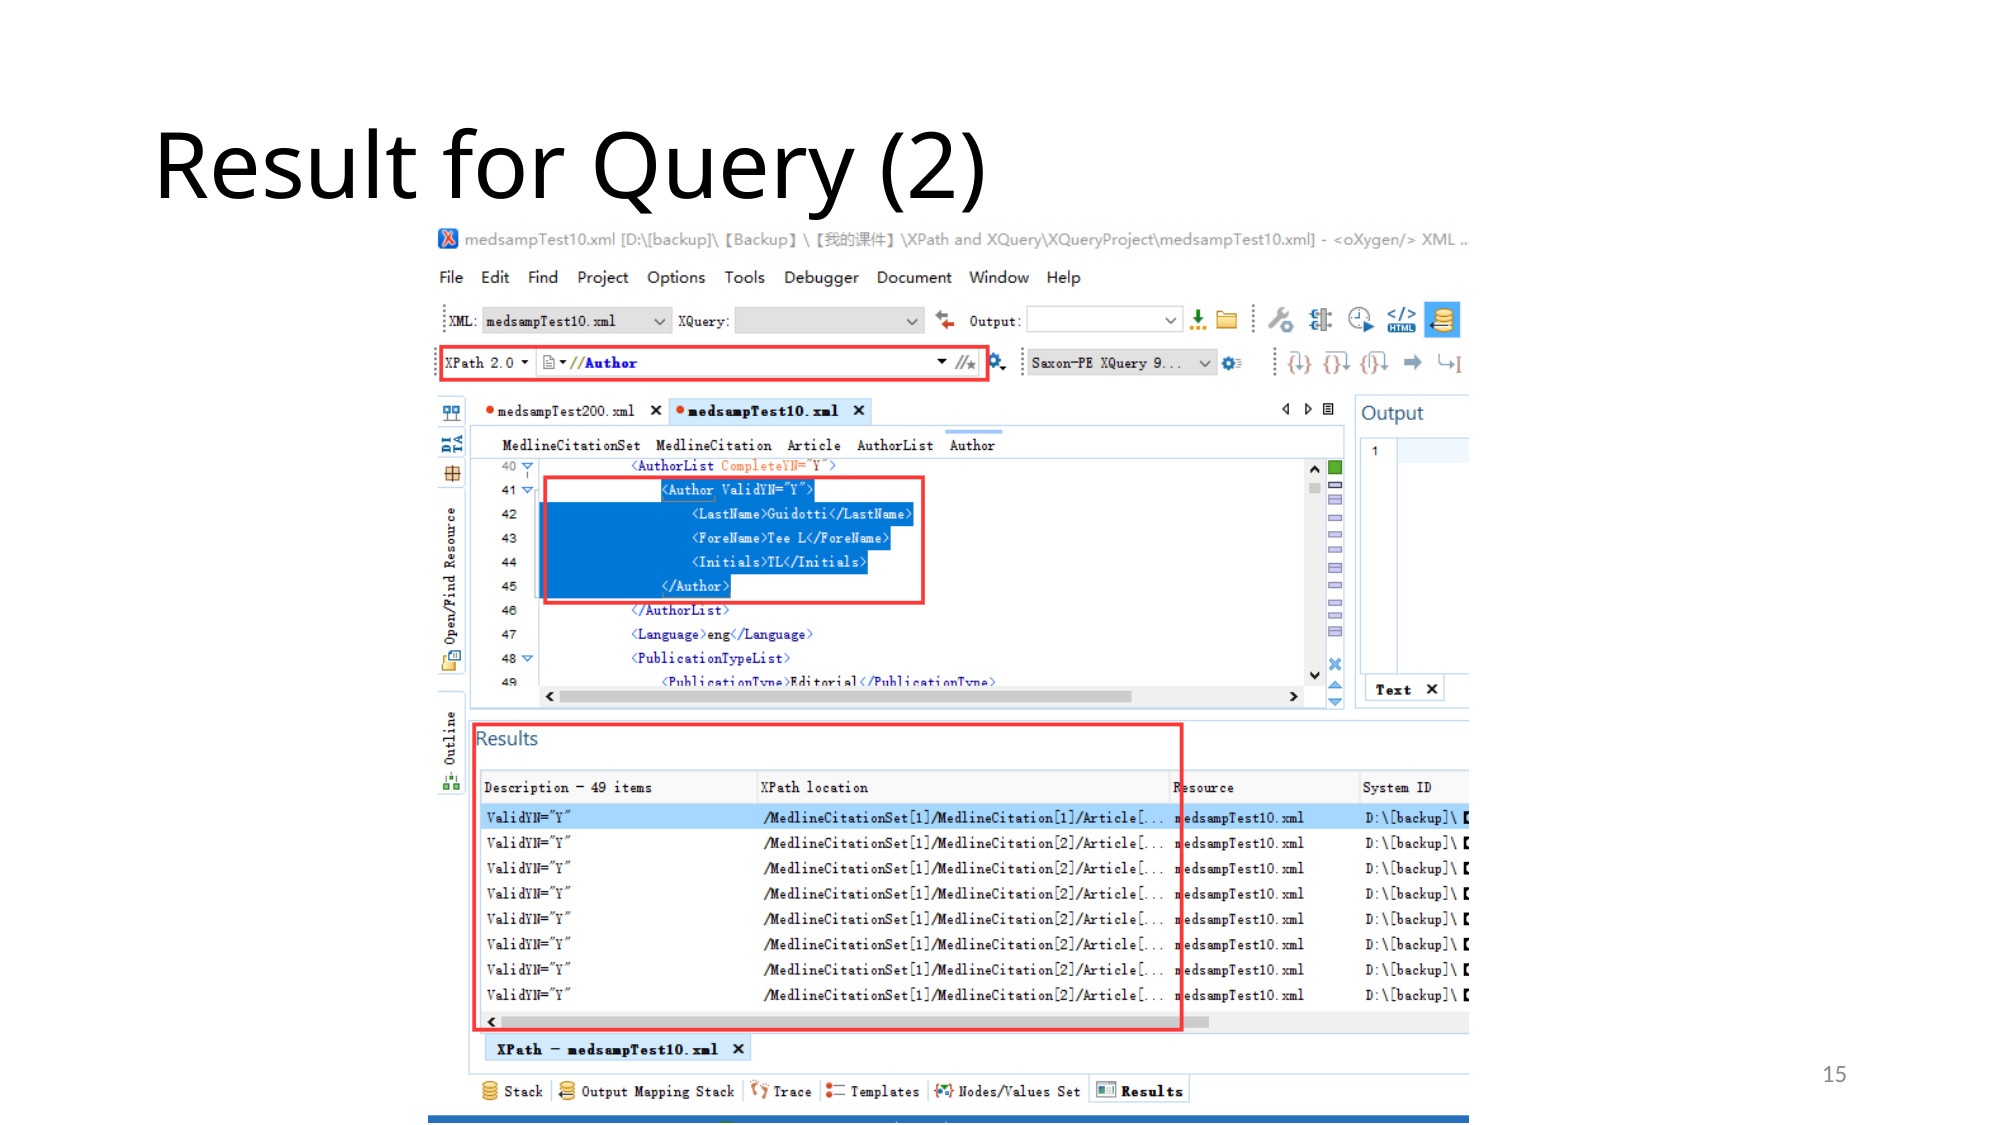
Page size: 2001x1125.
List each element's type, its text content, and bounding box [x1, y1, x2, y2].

picture [428, 226, 1469, 1124]
title Result for Query (2) [137, 59, 1863, 278]
slide_number 15 [1469, 1042, 1863, 1103]
